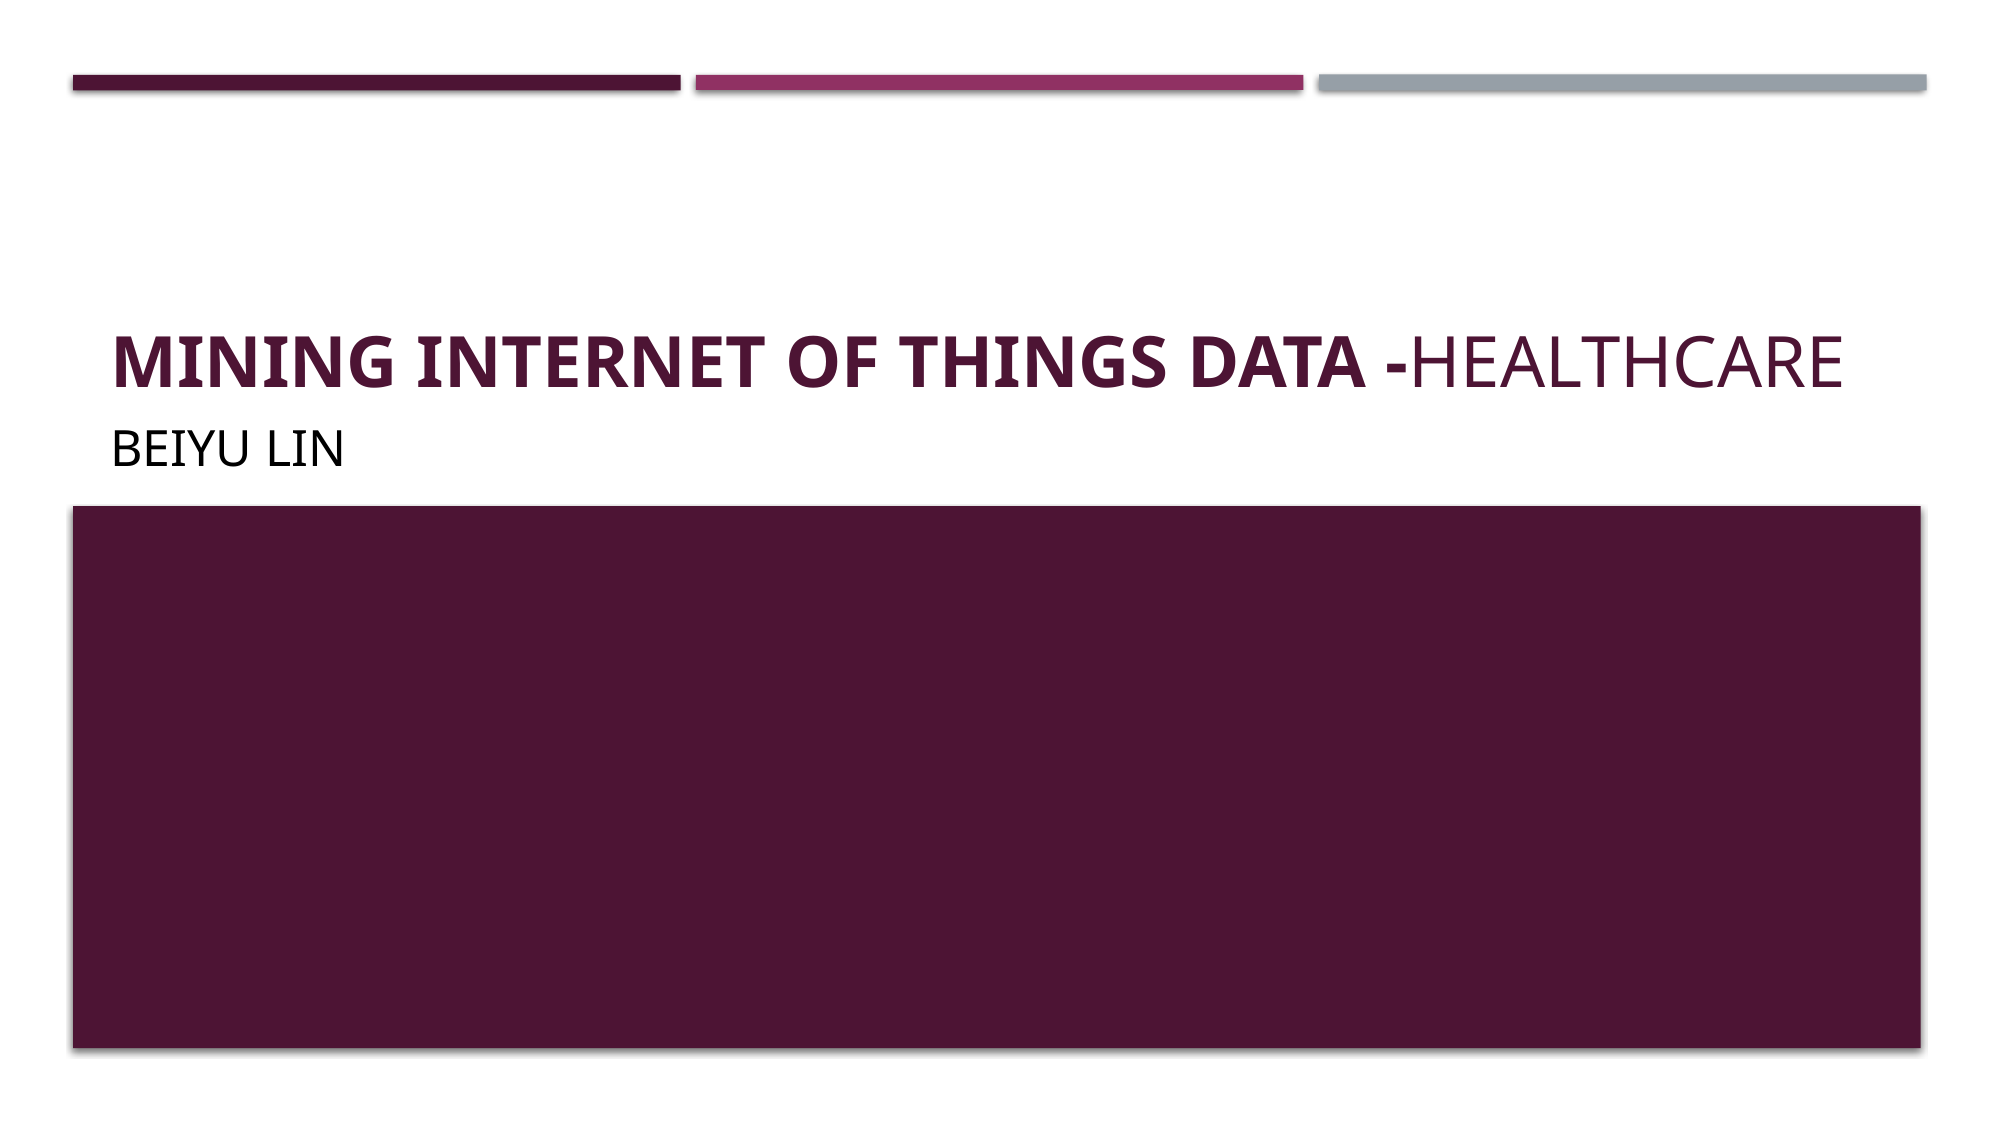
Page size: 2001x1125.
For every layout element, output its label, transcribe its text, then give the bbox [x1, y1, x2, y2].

title mining Internet of Things Data -healthcare [95, 167, 1948, 410]
subtitle Beiyu Lin [95, 409, 1899, 507]
